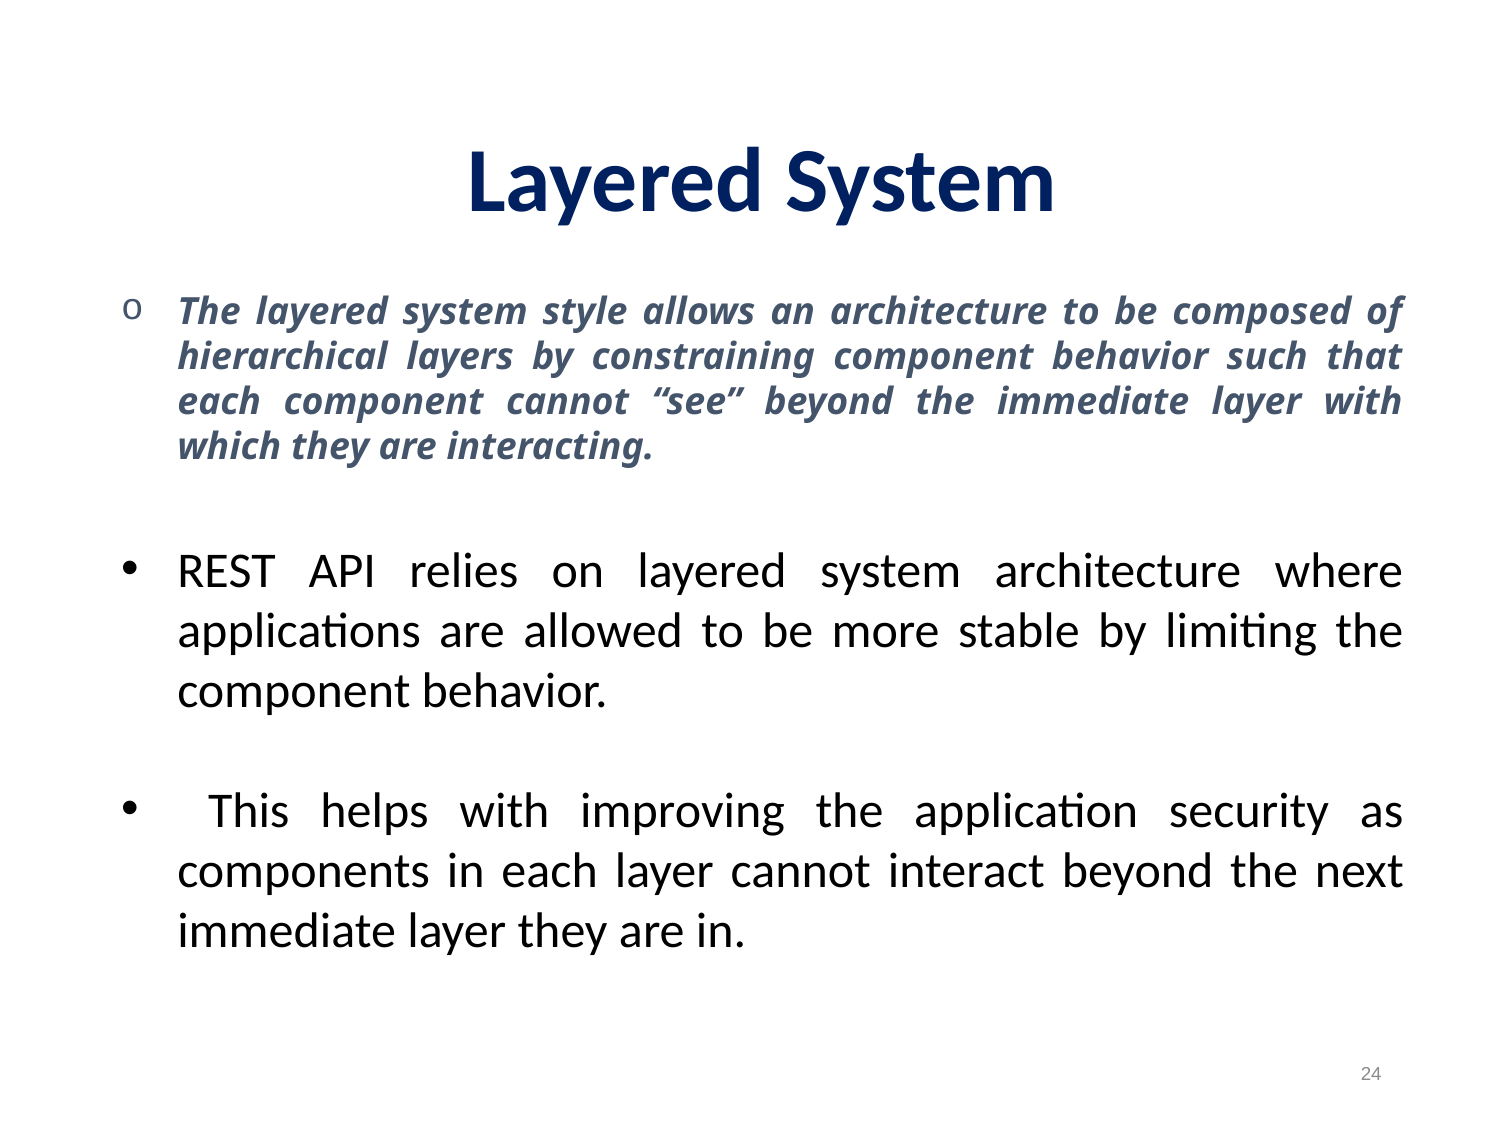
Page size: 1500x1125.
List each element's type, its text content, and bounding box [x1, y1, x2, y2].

text_box The layered system style allows an architecture to be composed of hierarchical layers by constraining component behavior such that each component cannot “see” beyond the immediate layer with which they are interacting. REST API relies on layered system architecture where applications are allowed to be more stable by limiting the component behavior. This helps with improving the application security as components in each layer cannot interact beyond the next immediate layer they are in. [106, 279, 1419, 965]
text_box Layered System [262, 112, 1263, 238]
slide_number 24 [1059, 1042, 1397, 1103]
